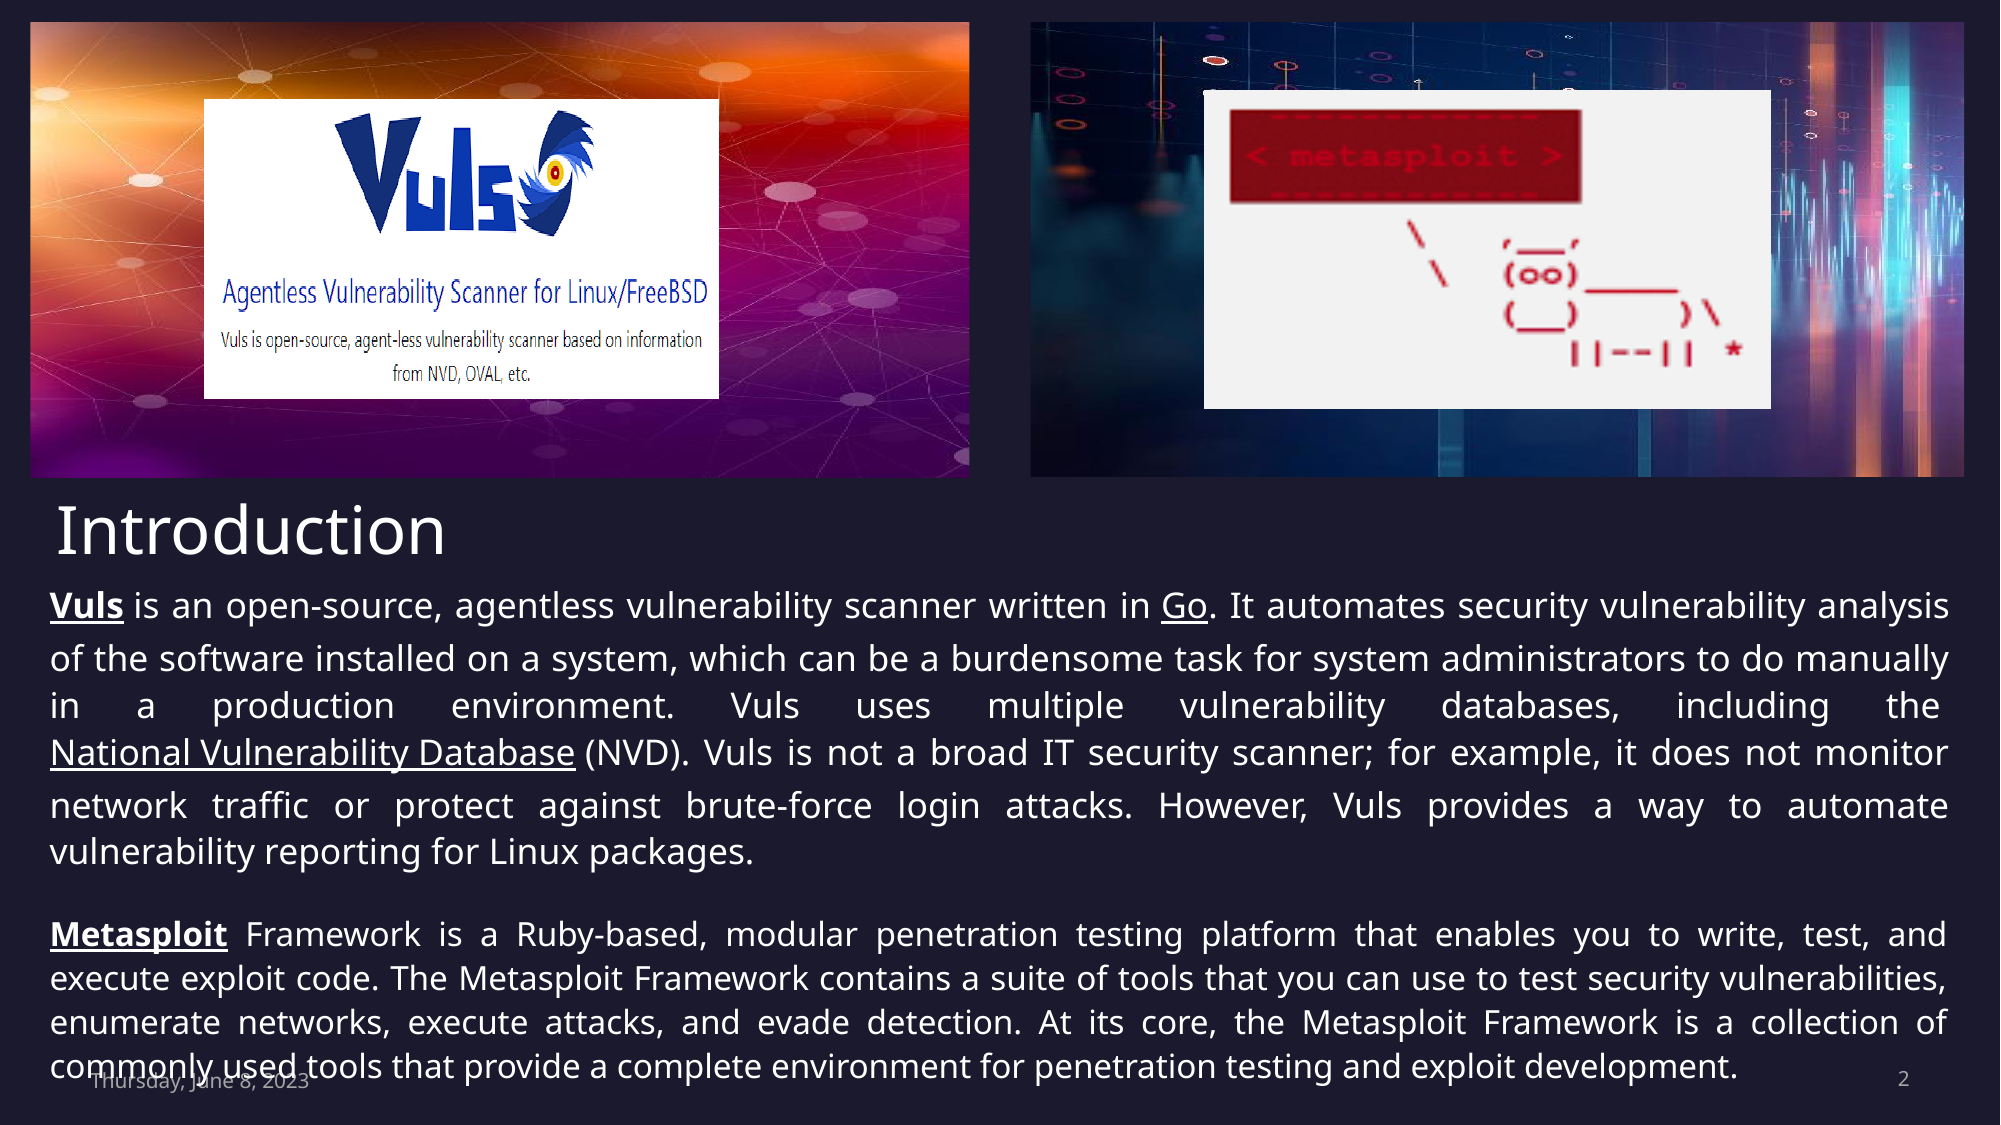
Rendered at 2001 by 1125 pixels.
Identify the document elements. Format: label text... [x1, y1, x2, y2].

picture [30, 22, 970, 478]
picture [1030, 21, 1965, 478]
text_box Introduction [56, 497, 796, 569]
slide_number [90, 1067, 522, 1093]
slide_number 2 [1632, 1067, 1910, 1093]
list Vuls is an open-source, agentless vulnerability scanner written in Go. It automates security vulnerability analysis of the software installed on a system, which can be a burdensome task for system administrators to do manually in a production environment. Vuls uses multiple vulnerability databases, including the National Vulnerability Database (NVD). Vuls is not a broad IT security scanner; for example, it does not monitor network traffic or protect against brute-force login attacks. However, Vuls provides a way to automate vulnerability reporting for Linux packages. Metasploit Framework is a Ruby-based, modular penetration testing platform that enables you to write, test, and execute exploit code. The Metasploit Framework contains a suite of tools that you can use to test security vulnerabilities, enumerate networks, execute attacks, and evade detection. At its core, the Metasploit Framework is a collection of commonly used tools that provide a complete environment for penetration testing and exploit development. [49, 578, 1951, 1012]
